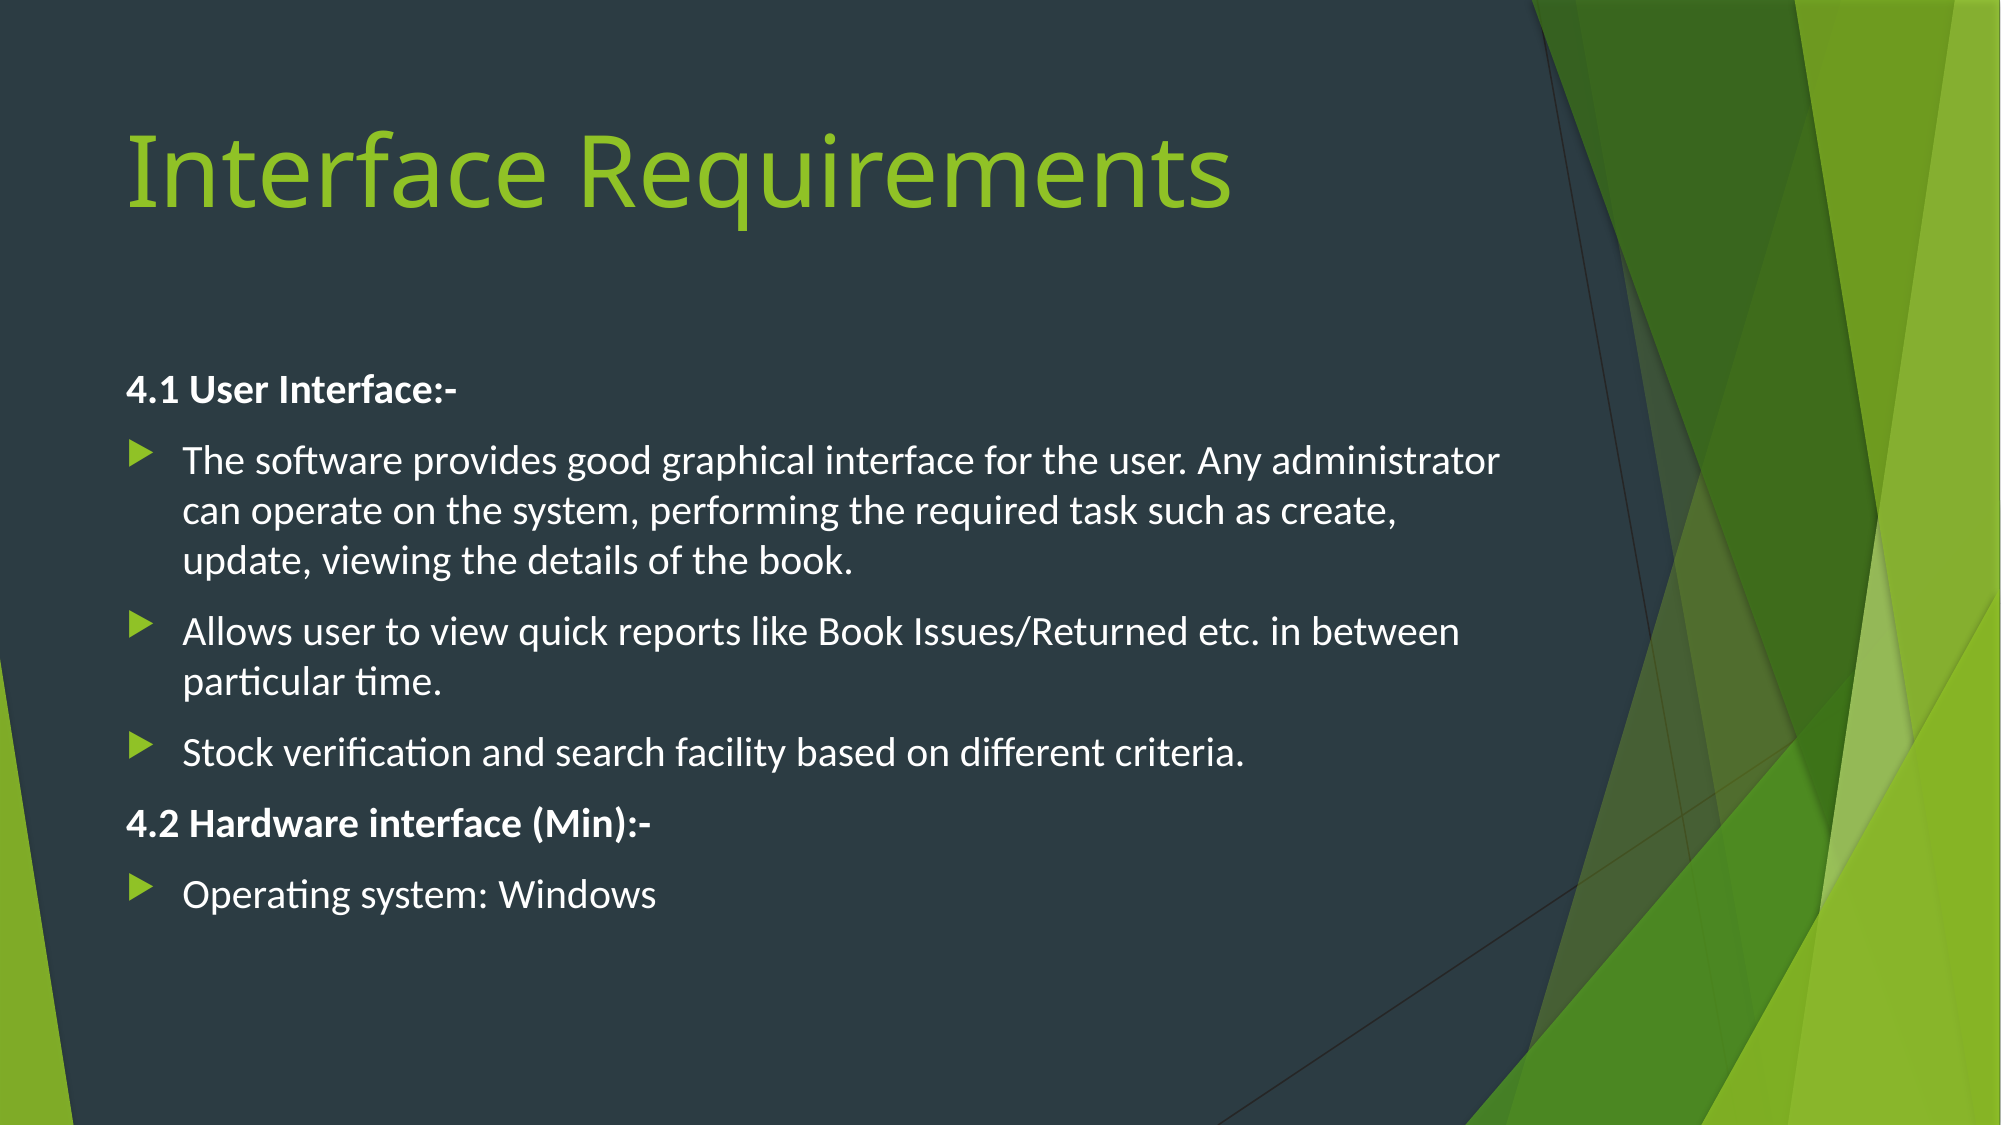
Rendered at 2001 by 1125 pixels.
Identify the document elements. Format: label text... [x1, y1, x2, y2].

list 4.1 User Interface:- The software provides good graphical interface for the user. Any administrator can operate on the system, performing the required task such as create, update, viewing the details of the book. Allows user to view quick reports like Book Issues/Returned etc. in between particular time. Stock verification and search facility based on different criteria. 4.2 Hardware interface (Min):- Operating system: Windows [111, 354, 1522, 992]
title Interface Requirements [111, 99, 1522, 317]
